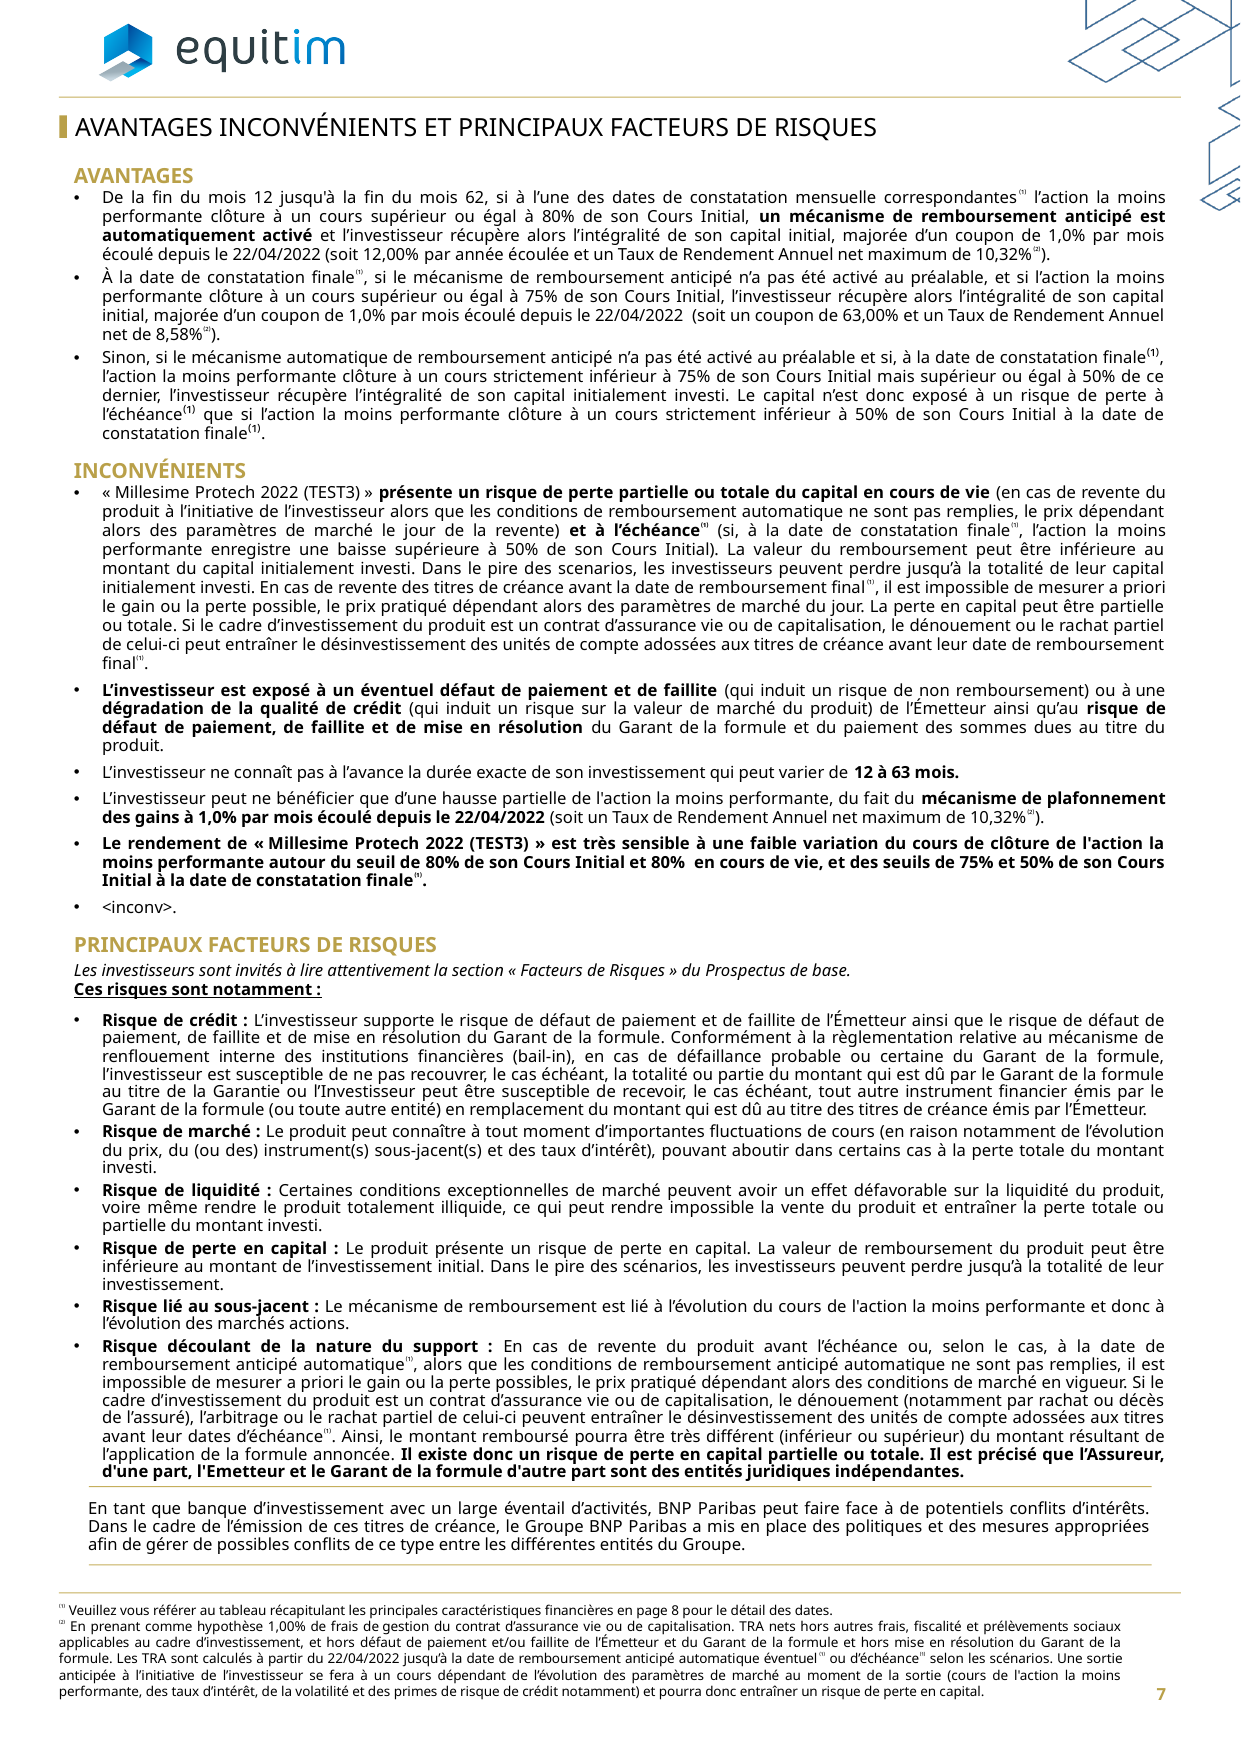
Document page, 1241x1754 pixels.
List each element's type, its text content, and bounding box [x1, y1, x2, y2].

picture [1067, 0, 1241, 211]
text_box En tant que banque d’investissement avec un large éventail d’activités, BNP Paribas peut faire face à de potentiels conflits d’intérêts. Dans le cadre de l’émission de ces titres de créance, le Groupe BNP Paribas a mis en place des politiques et des mesures appropriées afin de gérer de possibles conflits de ce type entre les différentes entités du Groupe. [88, 1500, 1152, 1554]
picture [77, 3, 367, 97]
text_box ⁽¹⁾ Veuillez vous référer au tableau récapitulant les principales caractéristiques financières en page 8 pour le détail des dates. ⁽²⁾ En prenant comme hypothèse 1,00% de frais de gestion du contrat d’assurance vie ou de capitalisation. TRA nets hors autres frais, fiscalité et prélèvements sociaux applicables au cadre d’investissement, et hors défaut de paiement et/ou faillite de l’Émetteur et du Garant de la formule et hors mise en résolution du Garant de la formule. Les TRA sont calculés à partir du 22/04/2022 jusqu’à la date de remboursement anticipé automatique éventuel⁽¹⁾ ou d’échéance⁽¹⁾ selon les scénarios. Une sortie anticipée à l’initiative de l’investisseur se fera à un cours dépendant de l’évolution des paramètres de marché au moment de la sortie (cours de l'action la moins performante, des taux d’intérêt, de la volatilité et des primes de risque de crédit notamment) et pourra donc entraîner un risque de perte en capital. [59, 1601, 1123, 1700]
text_box AVANTAGES INCONVÉNIENTS ET principaux FACTEURS DE RISQUES [75, 109, 1192, 148]
slide_number 7 [1122, 1664, 1182, 1728]
text_box [59, 115, 67, 138]
text_box AVANTAGES De la fin du mois 12 jusqu'à la fin du mois 62, si à l’une des dates de constatation mensuelle correspondantes⁽¹⁾ l’action la moins performante clôture à un cours supérieur ou égal à 80% de son Cours Initial, un mécanisme de remboursement anticipé est automatiquement activé et l’investisseur récupère alors l’intégralité de son capital initial, majorée d’un coupon de 1,0% par mois écoulé depuis le 22/04/2022 (soit 12,00% par année écoulée et un Taux de Rendement Annuel net maximum de 10,32%⁽²⁾). À la date de constatation finale⁽¹⁾, si le mécanisme de remboursement anticipé n’a pas été activé au préalable, et si l’action la moins performante clôture à un cours supérieur ou égal à 75% de son Cours Initial, l’investisseur récupère alors l’intégralité de son capital initial, majorée d’un coupon de 1,0% par mois écoulé depuis le 22/04/2022 (soit un coupon de 63,00% et un Taux de Rendement Annuel net de 8,58%⁽²⁾). Sinon, si le mécanisme automatique de remboursement anticipé n’a pas été activé au préalable et si, à la date de constatation finale⁽¹⁾, l’action la moins performante clôture à un cours strictement inférieur à 75% de son Cours Initial mais supérieur ou égal à 50% de ce dernier, l’investisseur récupère l’intégralité de son capital initialement investi. Le capital n’est donc exposé à un risque de perte à l’échéance⁽¹⁾ que si l’action la moins performante clôture à un cours strictement inférieur à 50% de son Cours Initial à la date de constatation finale⁽¹⁾. INCONVÉNIENTS « Millesime Protech 2022 (TEST3) » présente un risque de perte partielle ou totale du capital en cours de vie (en cas de revente du produit à l’initiative de l’investisseur alors que les conditions de remboursement automatique ne sont pas remplies, le prix dépendant alors des paramètres de marché le jour de la revente) et à l’échéance⁽¹⁾ (si, à la date de constatation finale⁽¹⁾, l’action la moins performante enregistre une baisse supérieure à 50% de son Cours Initial). La valeur du remboursement peut être inférieure au montant du capital initialement investi. Dans le pire des scenarios, les investisseurs peuvent perdre jusqu’à la totalité de leur capital initialement investi. En cas de revente des titres de créance avant la date de remboursement final⁽¹⁾, il est impossible de mesurer a priori le gain ou la perte possible, le prix pratiqué dépendant alors des paramètres de marché du jour. La perte en capital peut être partielle ou totale. Si le cadre d’investissement du produit est un contrat d’assurance vie ou de capitalisation, le dénouement ou le rachat partiel de celui-ci peut entraîner le désinvestissement des unités de compte adossées aux titres de créance avant leur date de remboursement final⁽¹⁾. L’investisseur est exposé à un éventuel défaut de paiement et de faillite (qui induit un risque de non remboursement) ou à une dégradation de la qualité de crédit (qui induit un risque sur la valeur de marché du produit) de l’Émetteur ainsi qu’au risque de défaut de paiement, de faillite et de mise en résolution du Garant de la formule et du paiement des sommes dues au titre du produit. L’investisseur ne connaît pas à l’avance la durée exacte de son investissement qui peut varier de 12 à 63 mois. L’investisseur peut ne bénéficier que d’une hausse partielle de l'action la moins performante, du fait du mécanisme de plafonnement des gains à 1,0% par mois écoulé depuis le 22/04/2022 (soit un Taux de Rendement Annuel net maximum de 10,32%⁽²⁾). Le rendement de « Millesime Protech 2022 (TEST3) » est très sensible à une faible variation du cours de clôture de l'action la moins performante autour du seuil de 80% de son Cours Initial et 80% en cours de vie, et des seuils de 75% et 50% de son Cours Initial à la date de constatation finale⁽¹⁾. <inconv>. PRINCIPAUX FACTEURS DE RISQUES Les investisseurs sont invités à lire attentivement la section « Facteurs de Risques » du Prospectus de base. Ces risques sont notamment : Risque de crédit : L’investisseur supporte le risque de défaut de paiement et de faillite de l’Émetteur ainsi que le risque de défaut de paiement, de faillite et de mise en résolution du Garant de la formule. Conformément à la règlementation relative au mécanisme de renflouement interne des institutions financières (bail-in), en cas de défaillance probable ou certaine du Garant de la formule, l’investisseur est susceptible de ne pas recouvrer, le cas échéant, la totalité ou partie du montant qui est dû par le Garant de la formule au titre de la Garantie ou l’Investisseur peut être susceptible de recevoir, le cas échéant, tout autre instrument financier émis par le Garant de la formule (ou toute autre entité) en remplacement du montant qui est dû au titre des titres de créance émis par l’Émetteur. Risque de marché : Le produit peut connaître à tout moment d’importantes fluctuations de cours (en raison notamment de l’évolution du prix, du (ou des) instrument(s) sous-jacent(s) et des taux d’intérêt), pouvant aboutir dans certains cas à la perte totale du montant investi. Risque de liquidité : Certaines conditions exceptionnelles de marché peuvent avoir un effet défavorable sur la liquidité du produit, voire même rendre le produit totalement illiquide, ce qui peut rendre impossible la vente du produit et entraîner la perte totale ou partielle du montant investi. Risque de perte en capital : Le produit présente un risque de perte en capital. La valeur de remboursement du produit peut être inférieure au montant de l’investissement initial. Dans le pire des scénarios, les investisseurs peuvent perdre jusqu’à la totalité de leur investissement. Risque lié au sous-jacent : Le mécanisme de remboursement est lié à l’évolution du cours de l'action la moins performante et donc à l’évolution des marchés actions. Risque découlant de la nature du support : En cas de revente du produit avant l’échéance ou, selon le cas, à la date de remboursement anticipé automatique⁽¹⁾, alors que les conditions de remboursement anticipé automatique ne sont pas remplies, il est impossible de mesurer a priori le gain ou la perte possibles, le prix pratiqué dépendant alors des conditions de marché en vigueur. Si le cadre d’investissement du produit est un contrat d’assurance vie ou de capitalisation, le dénouement (notamment par rachat ou décès de l’assuré), l’arbitrage ou le rachat partiel de celui-ci peuvent entraîner le désinvestissement des unités de compte adossées aux titres avant leur dates d’échéance⁽¹⁾. Ainsi, le montant remboursé pourra être très différent (inférieur ou supérieur) du montant résultant de l’application de la formule annoncée. Il existe donc un risque de perte en capital partielle ou totale. Il est précisé que l’Assureur, d'une part, l'Emetteur et le Garant de la formule d'autre part sont des entités juridiques indépendantes. [59, 157, 1181, 1489]
